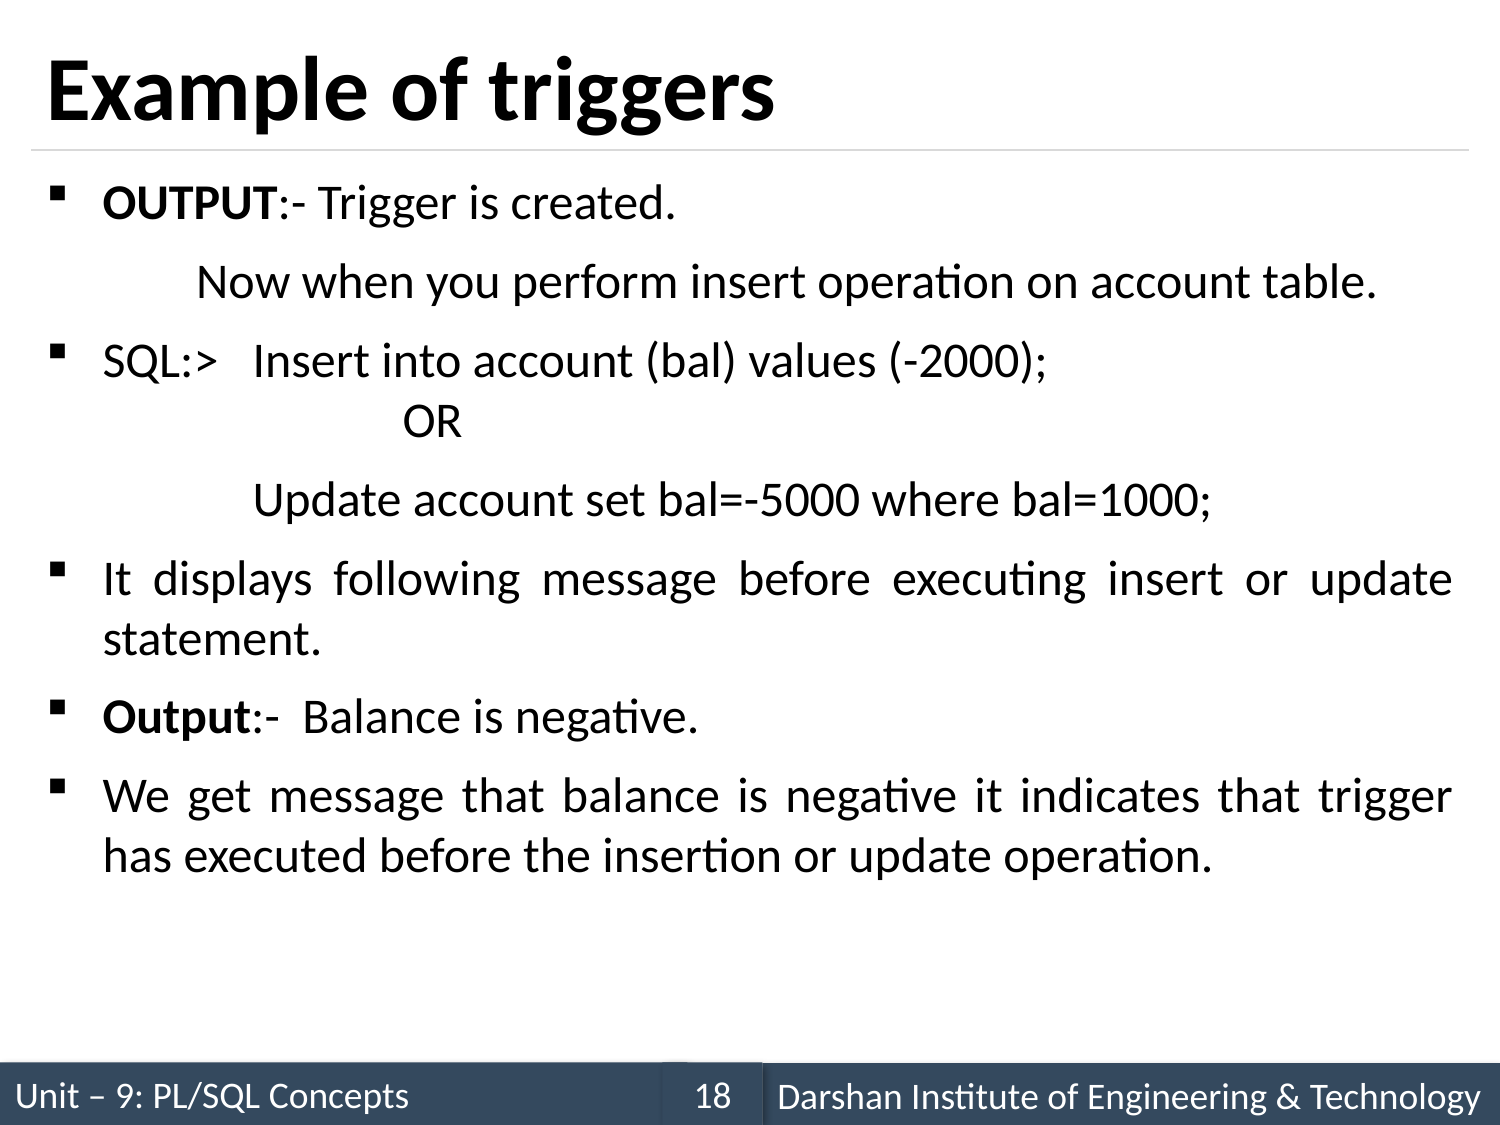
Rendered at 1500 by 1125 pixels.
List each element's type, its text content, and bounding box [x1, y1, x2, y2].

list OUTPUT:- Trigger is created. Now when you perform insert operation on account table. SQL:> Insert into account (bal) values (-2000); OR Update account set bal=-5000 where bal=1000; It displays following message before executing insert or update statement. Output:- Balance is negative. We get message that balance is negative it indicates that trigger has executed before the insertion or update operation. [31, 162, 1469, 1038]
title Example of triggers [31, 17, 1469, 150]
